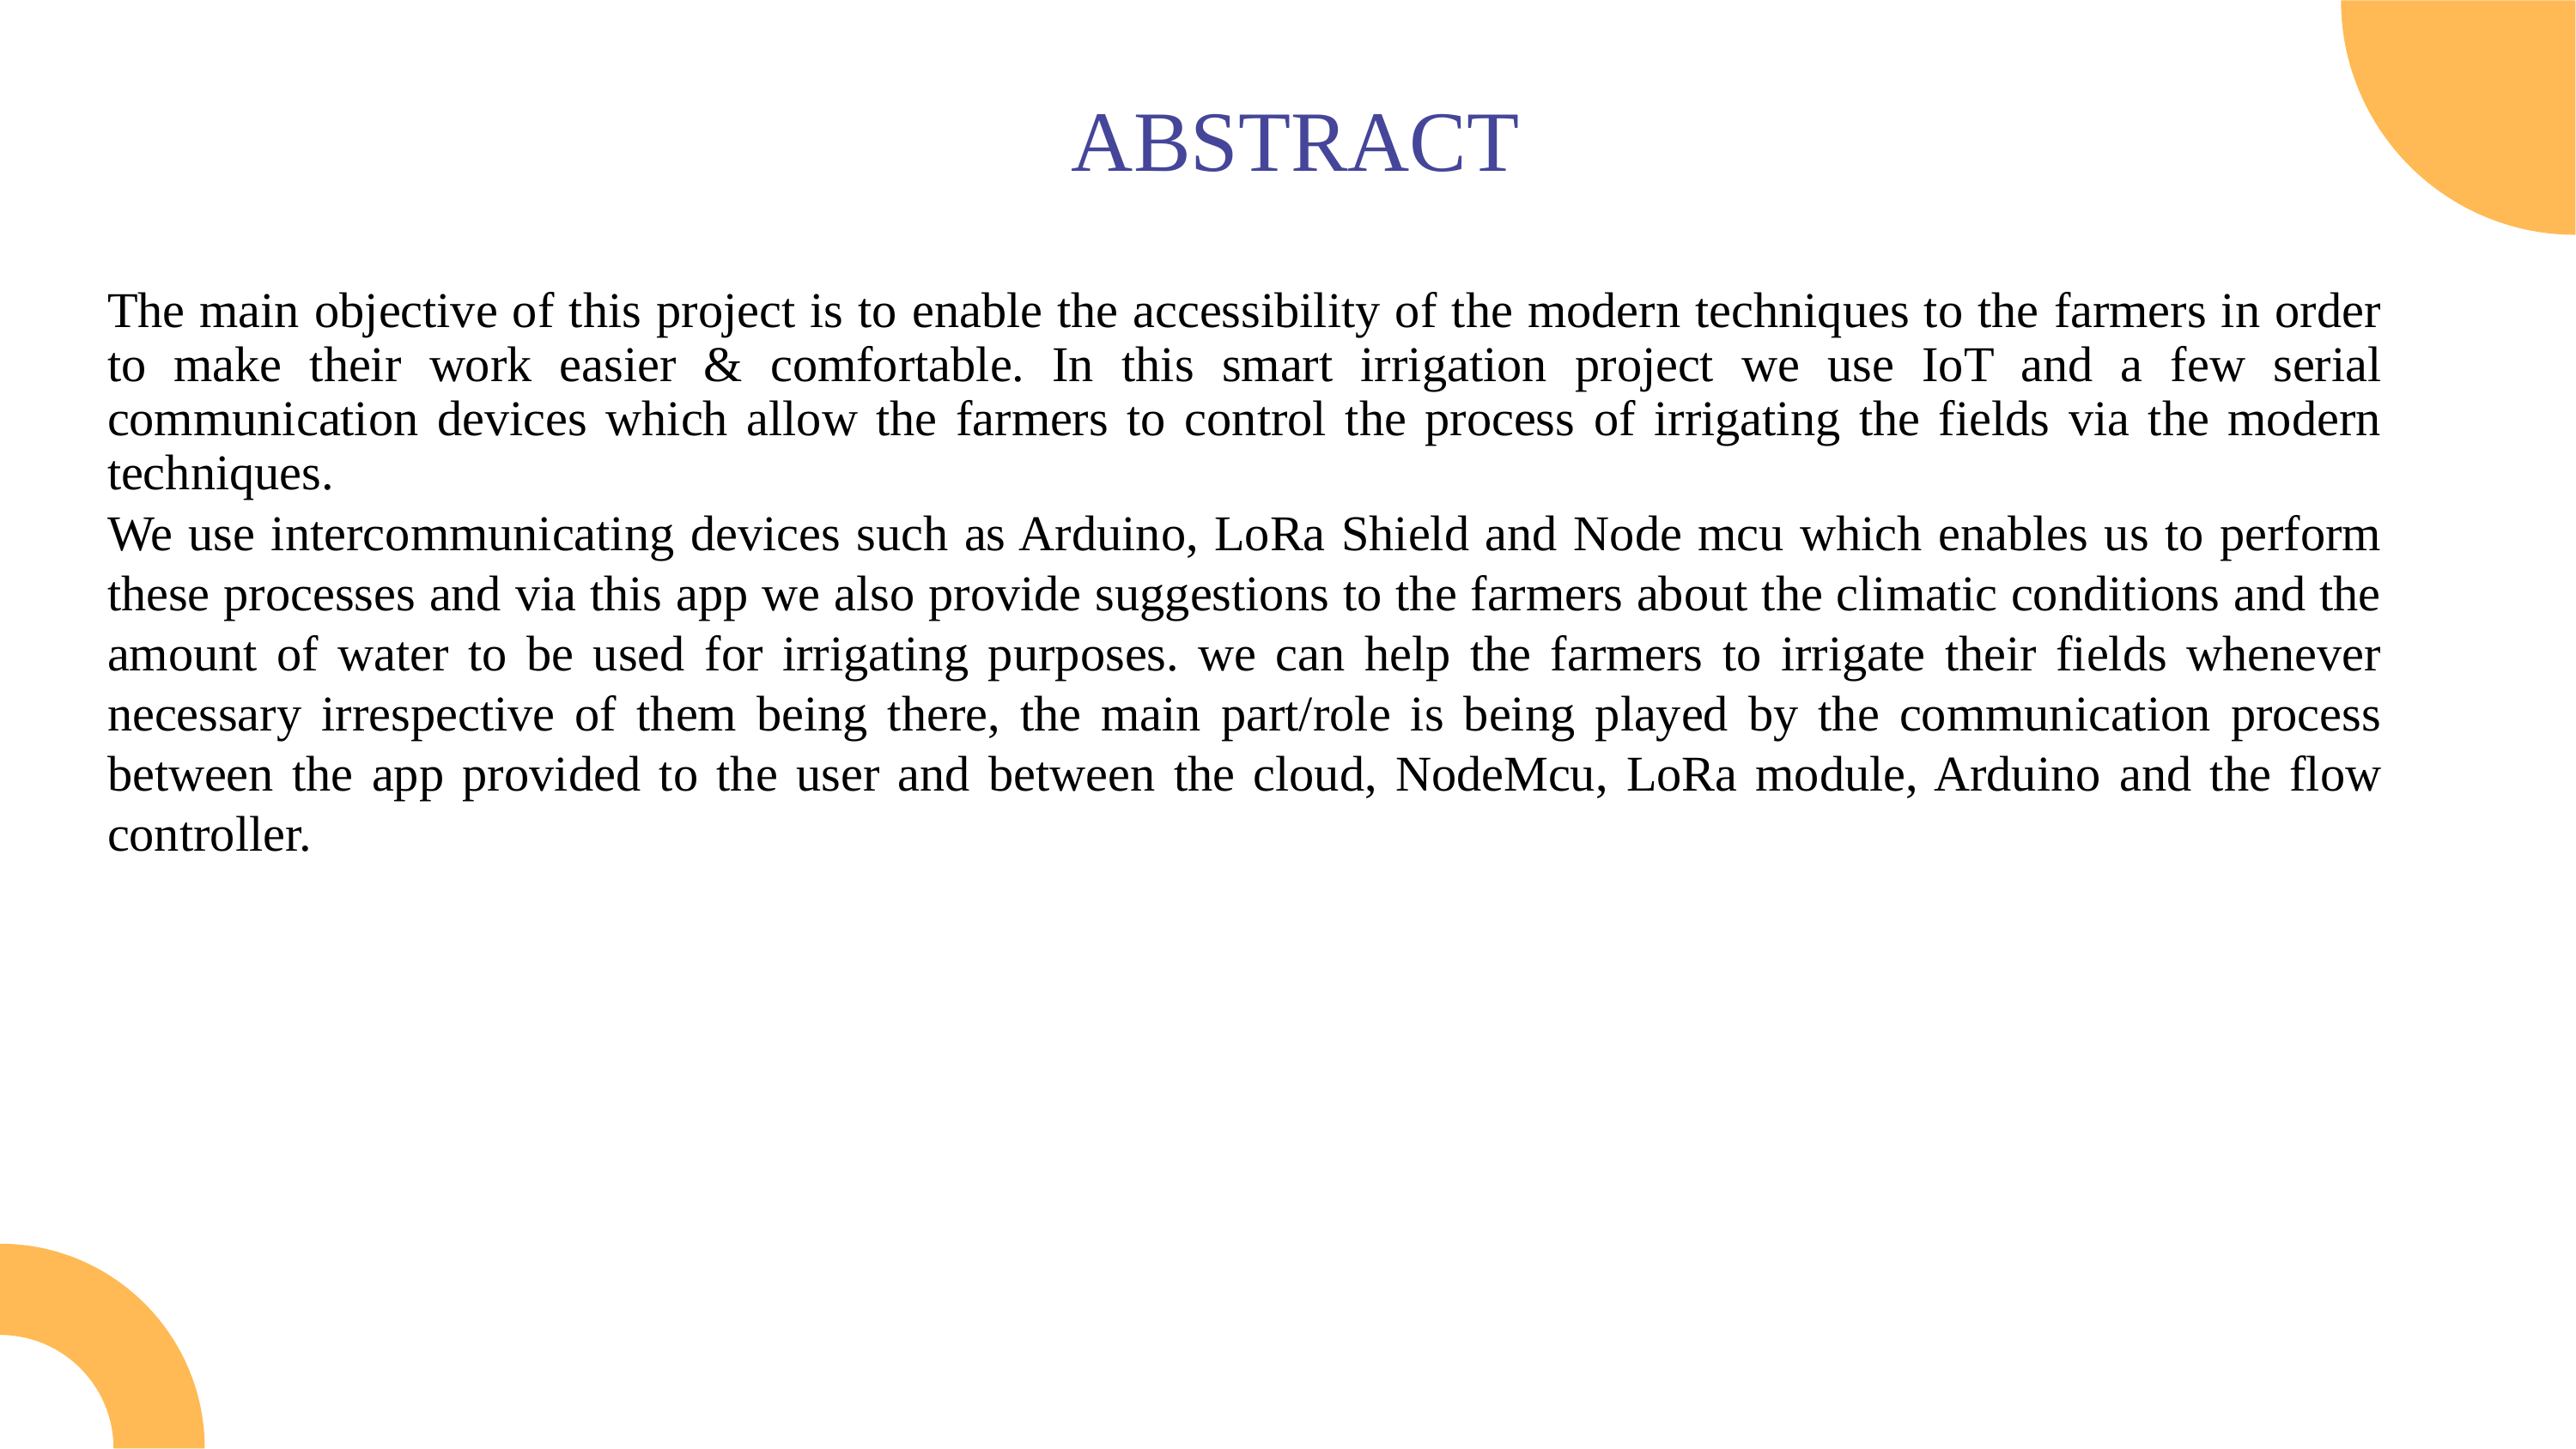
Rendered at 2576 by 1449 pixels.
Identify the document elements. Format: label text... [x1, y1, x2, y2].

list The main objective of this project is to enable the accessibility of the modern techniques to the farmers in order to make their work easier & comfortable. In this smart irrigation project we use IoT and a few serial communication devices which allow the farmers to control the process of irrigating the fields via the modern techniques. We use intercommunicating devices such as Arduino, LoRa Shield and Node mcu which enables us to perform these processes and via this app we also provide suggestions to the farmers about the climatic conditions and the amount of water to be used for irrigating purposes. we can help the farmers to irrigate their fields whenever necessary irrespective of them being there, the main part/role is being played by the communication process between the app provided to the user and between the cloud, NodeMcu, LoRa module, Arduino and the flow controller. [107, 284, 2383, 983]
text_box [2341, 0, 2576, 235]
text_box [0, 1243, 205, 1449]
title ABSTRACT [1071, 85, 1643, 235]
